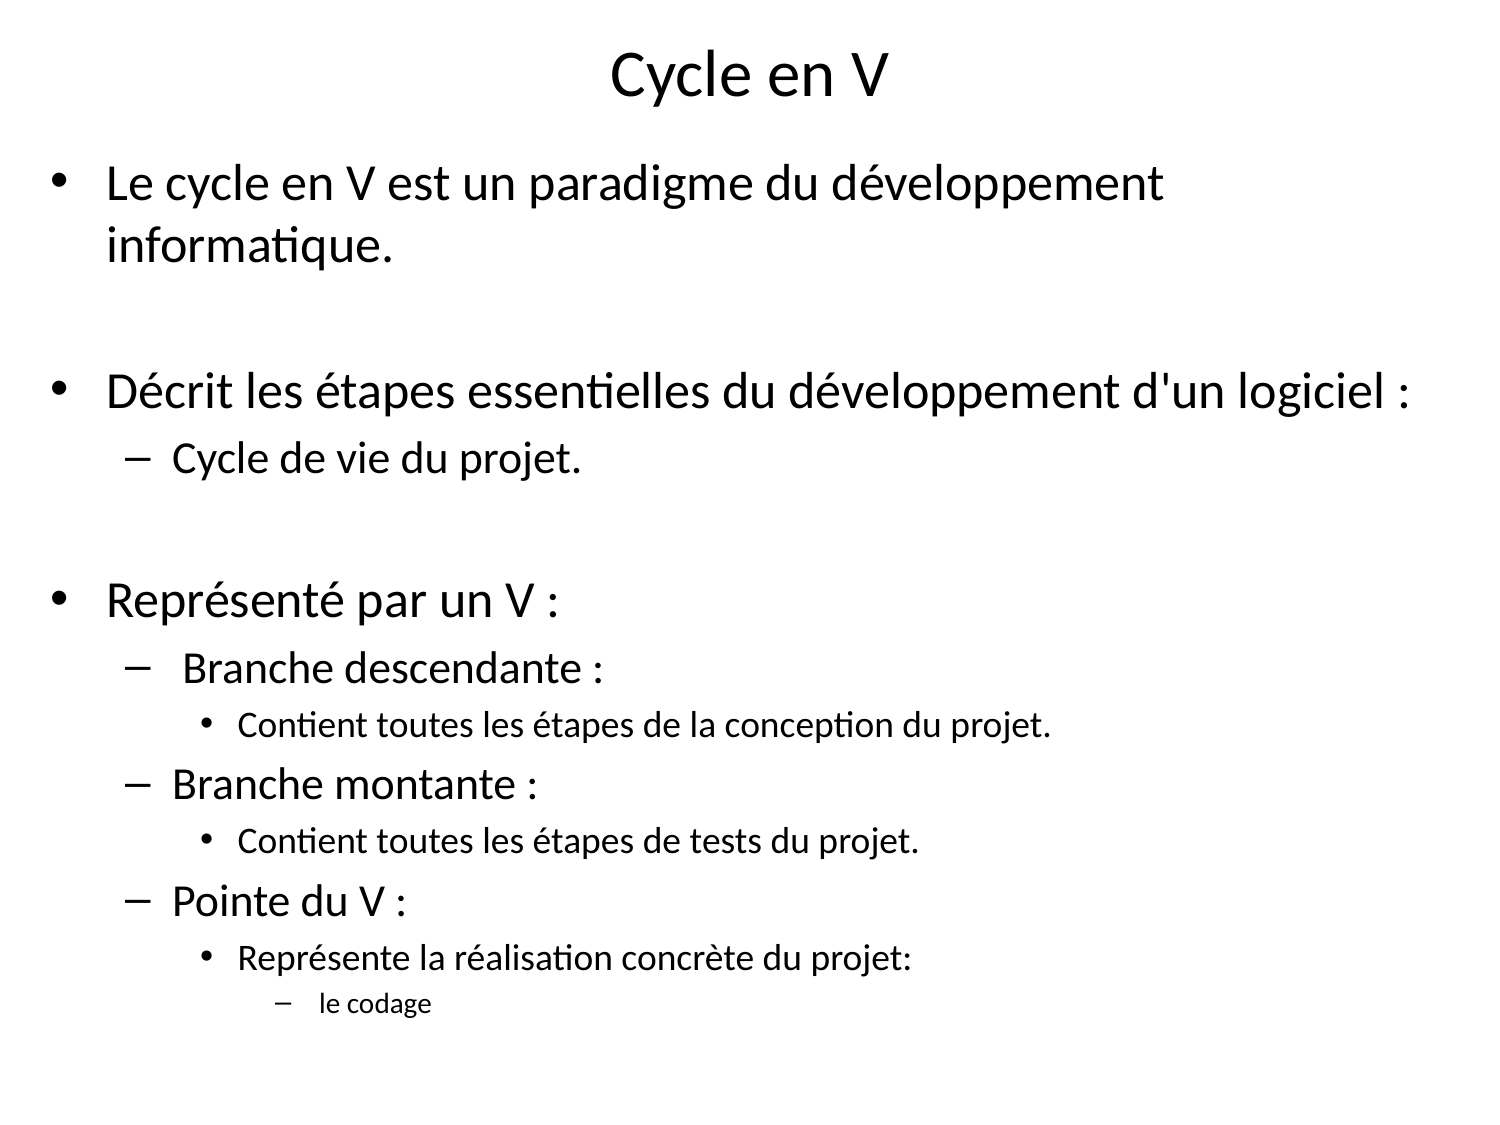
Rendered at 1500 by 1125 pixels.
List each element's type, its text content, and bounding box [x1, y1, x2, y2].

title Cycle en V [35, 21, 1465, 118]
list Le cycle en V est un paradigme du développement informatique. Décrit les étapes essentielles du développement d'un logiciel : Cycle de vie du projet. Représenté par un V : Branche descendante : Contient toutes les étapes de la conception du projet. Branche montante : Contient toutes les étapes de tests du projet. Pointe du V : Représente la réalisation concrète du projet: le codage [35, 140, 1465, 1125]
